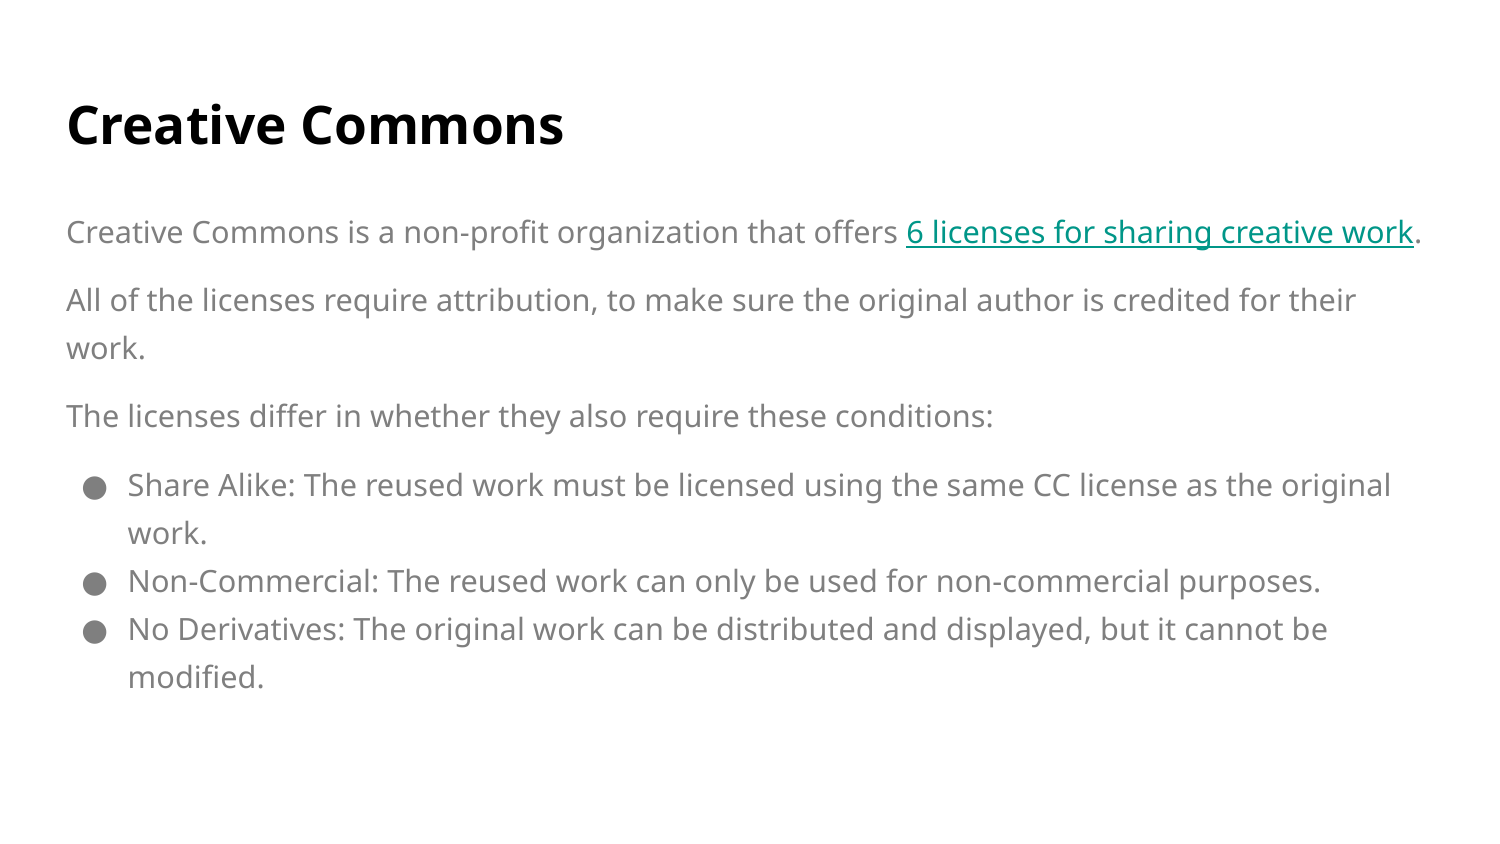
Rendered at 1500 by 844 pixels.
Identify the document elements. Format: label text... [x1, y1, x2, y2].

list Creative Commons is a non-profit organization that offers 6 licenses for sharing creative work. All of the licenses require attribution, to make sure the original author is credited for their work. The licenses differ in whether they also require these conditions: Share Alike: The reused work must be licensed using the same CC license as the original work. Non-Commercial: The reused work can only be used for non-commercial purposes. No Derivatives: The original work can be distributed and displayed, but it cannot be modified. [51, 189, 1449, 750]
title Creative Commons [51, 72, 1449, 176]
